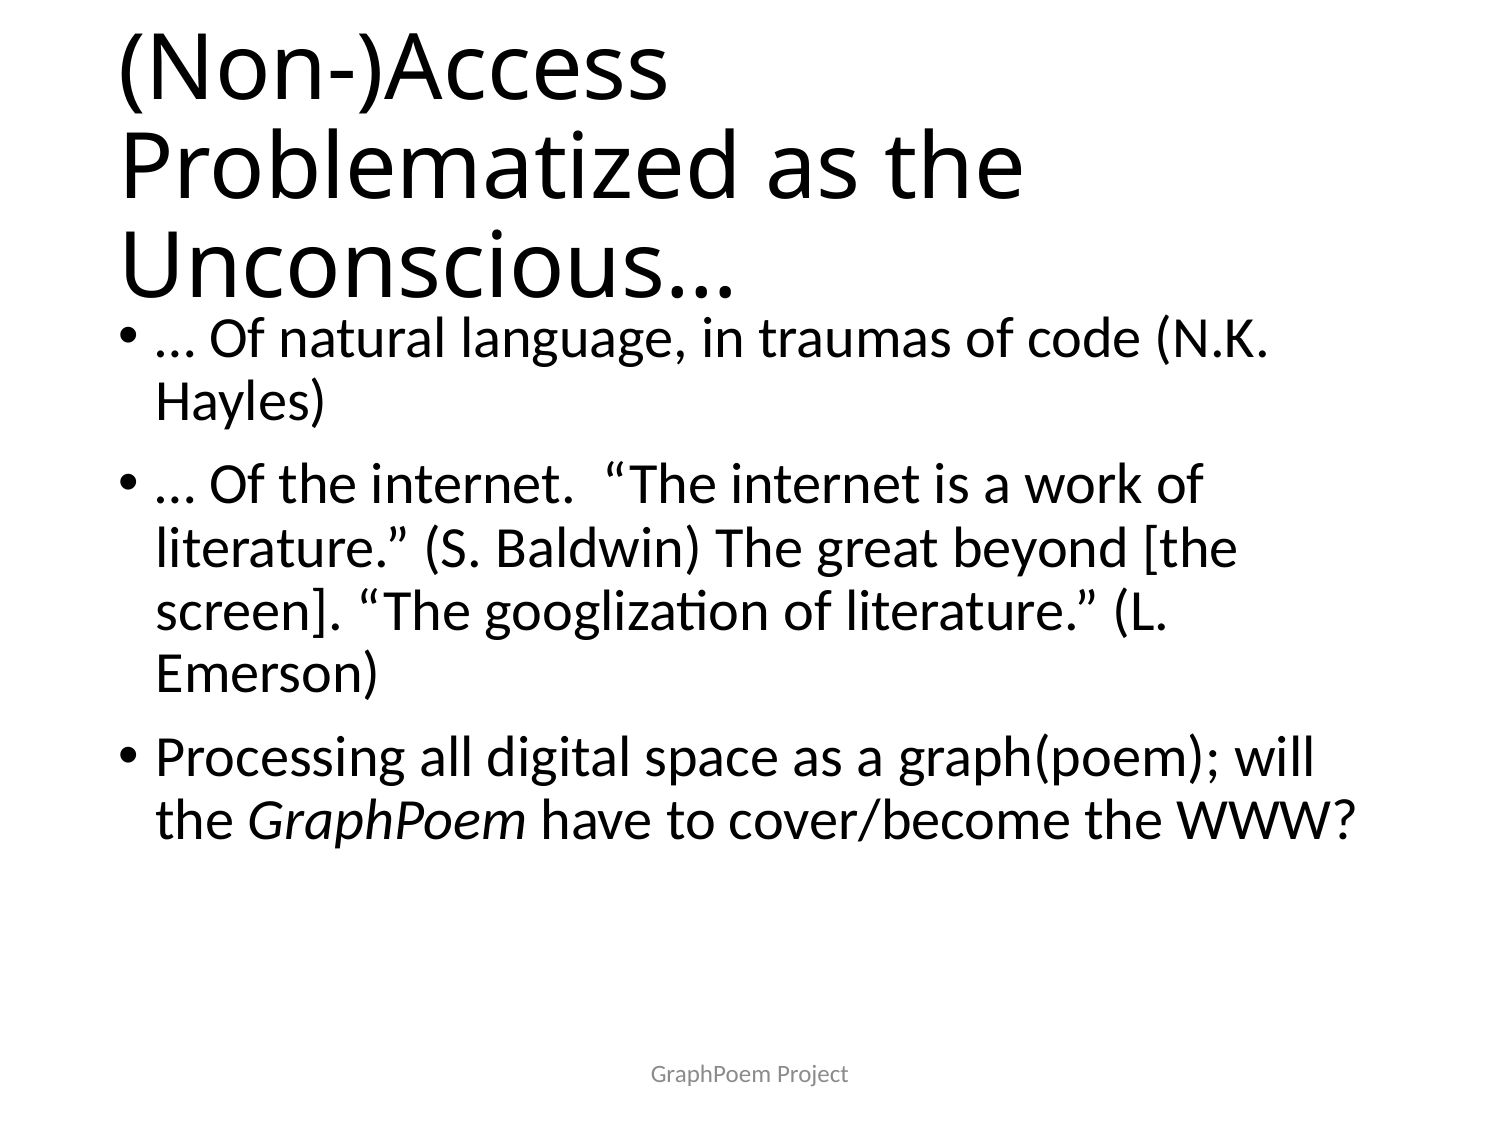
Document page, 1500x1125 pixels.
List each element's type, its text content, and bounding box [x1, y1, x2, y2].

list … Of natural language, in traumas of code (N.K. Hayles) … Of the internet. “The internet is a work of literature.” (S. Baldwin) The great beyond [the screen]. “The googlization of literature.” (L. Emerson) Processing all digital space as a graph(poem); will the GraphPoem have to cover/become the WWW? [103, 299, 1397, 1014]
footer GraphPoem Project [496, 1042, 1004, 1103]
title (Non-)Access Problematized as the Unconscious… [103, 59, 1397, 278]
